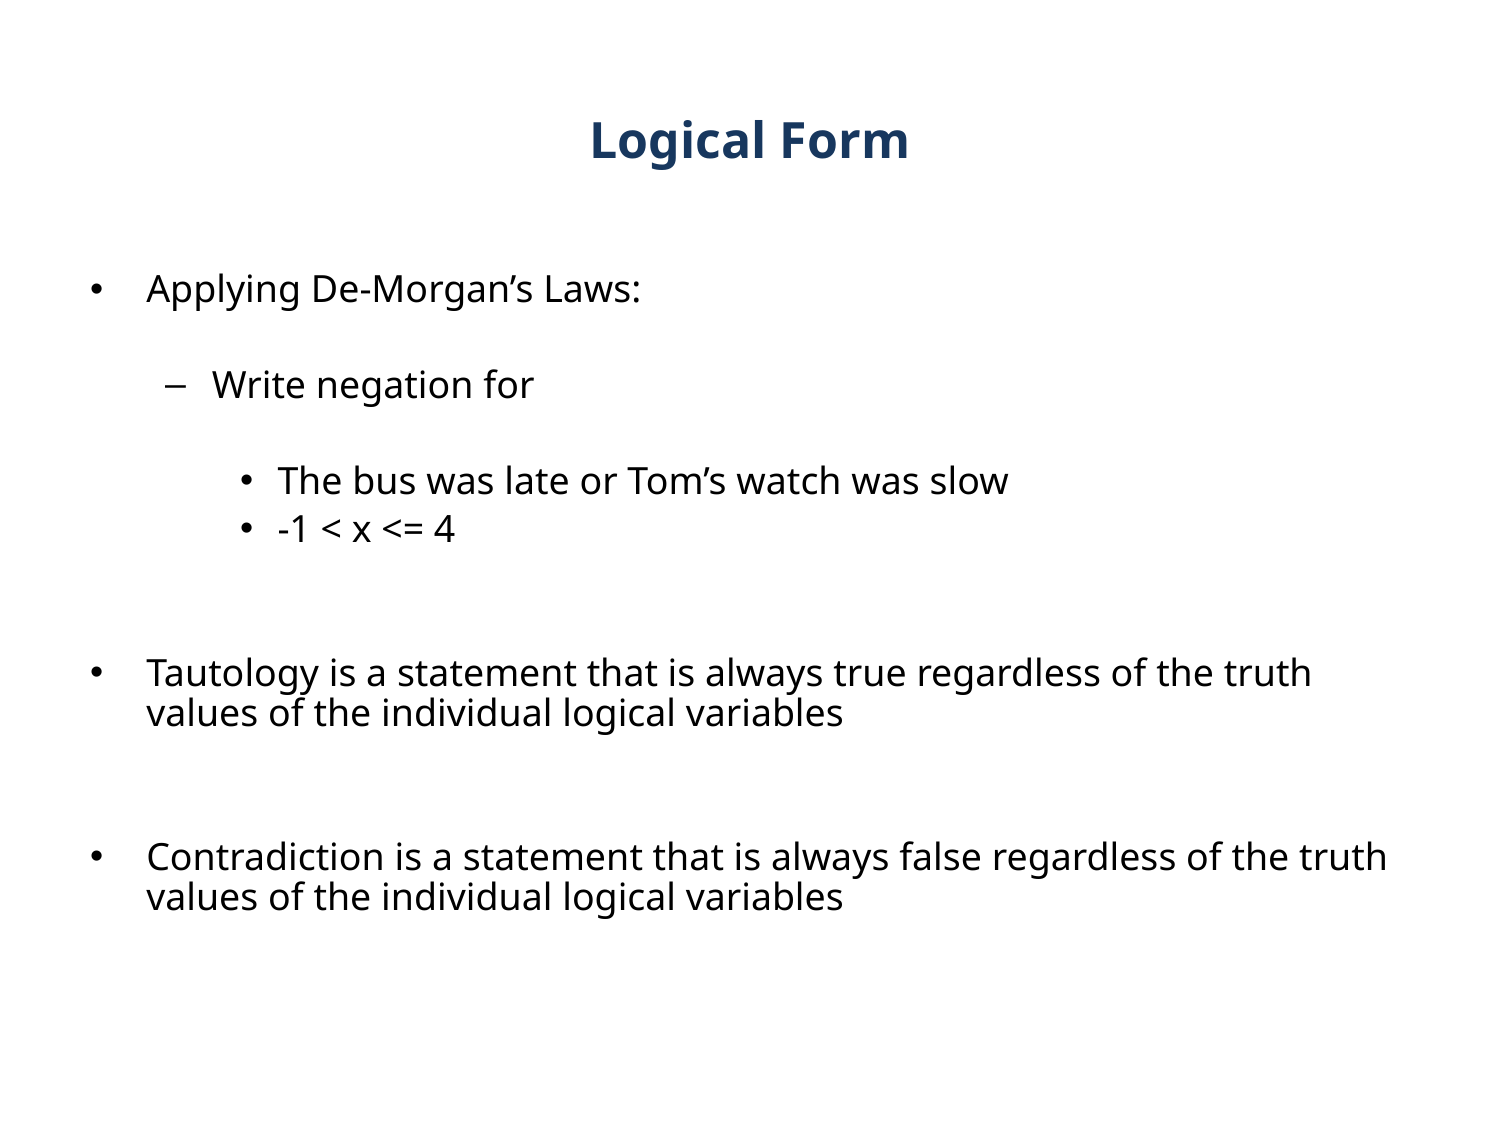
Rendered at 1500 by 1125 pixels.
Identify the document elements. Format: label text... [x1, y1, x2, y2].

list Applying De-Morgan’s Laws: Write negation for The bus was late or Tom’s watch was slow -1 < x <= 4 Tautology is a statement that is always true regardless of the truth values of the individual logical variables Contradiction is a statement that is always false regardless of the truth values of the individual logical variables [75, 262, 1425, 1005]
title Logical Form [75, 45, 1425, 233]
